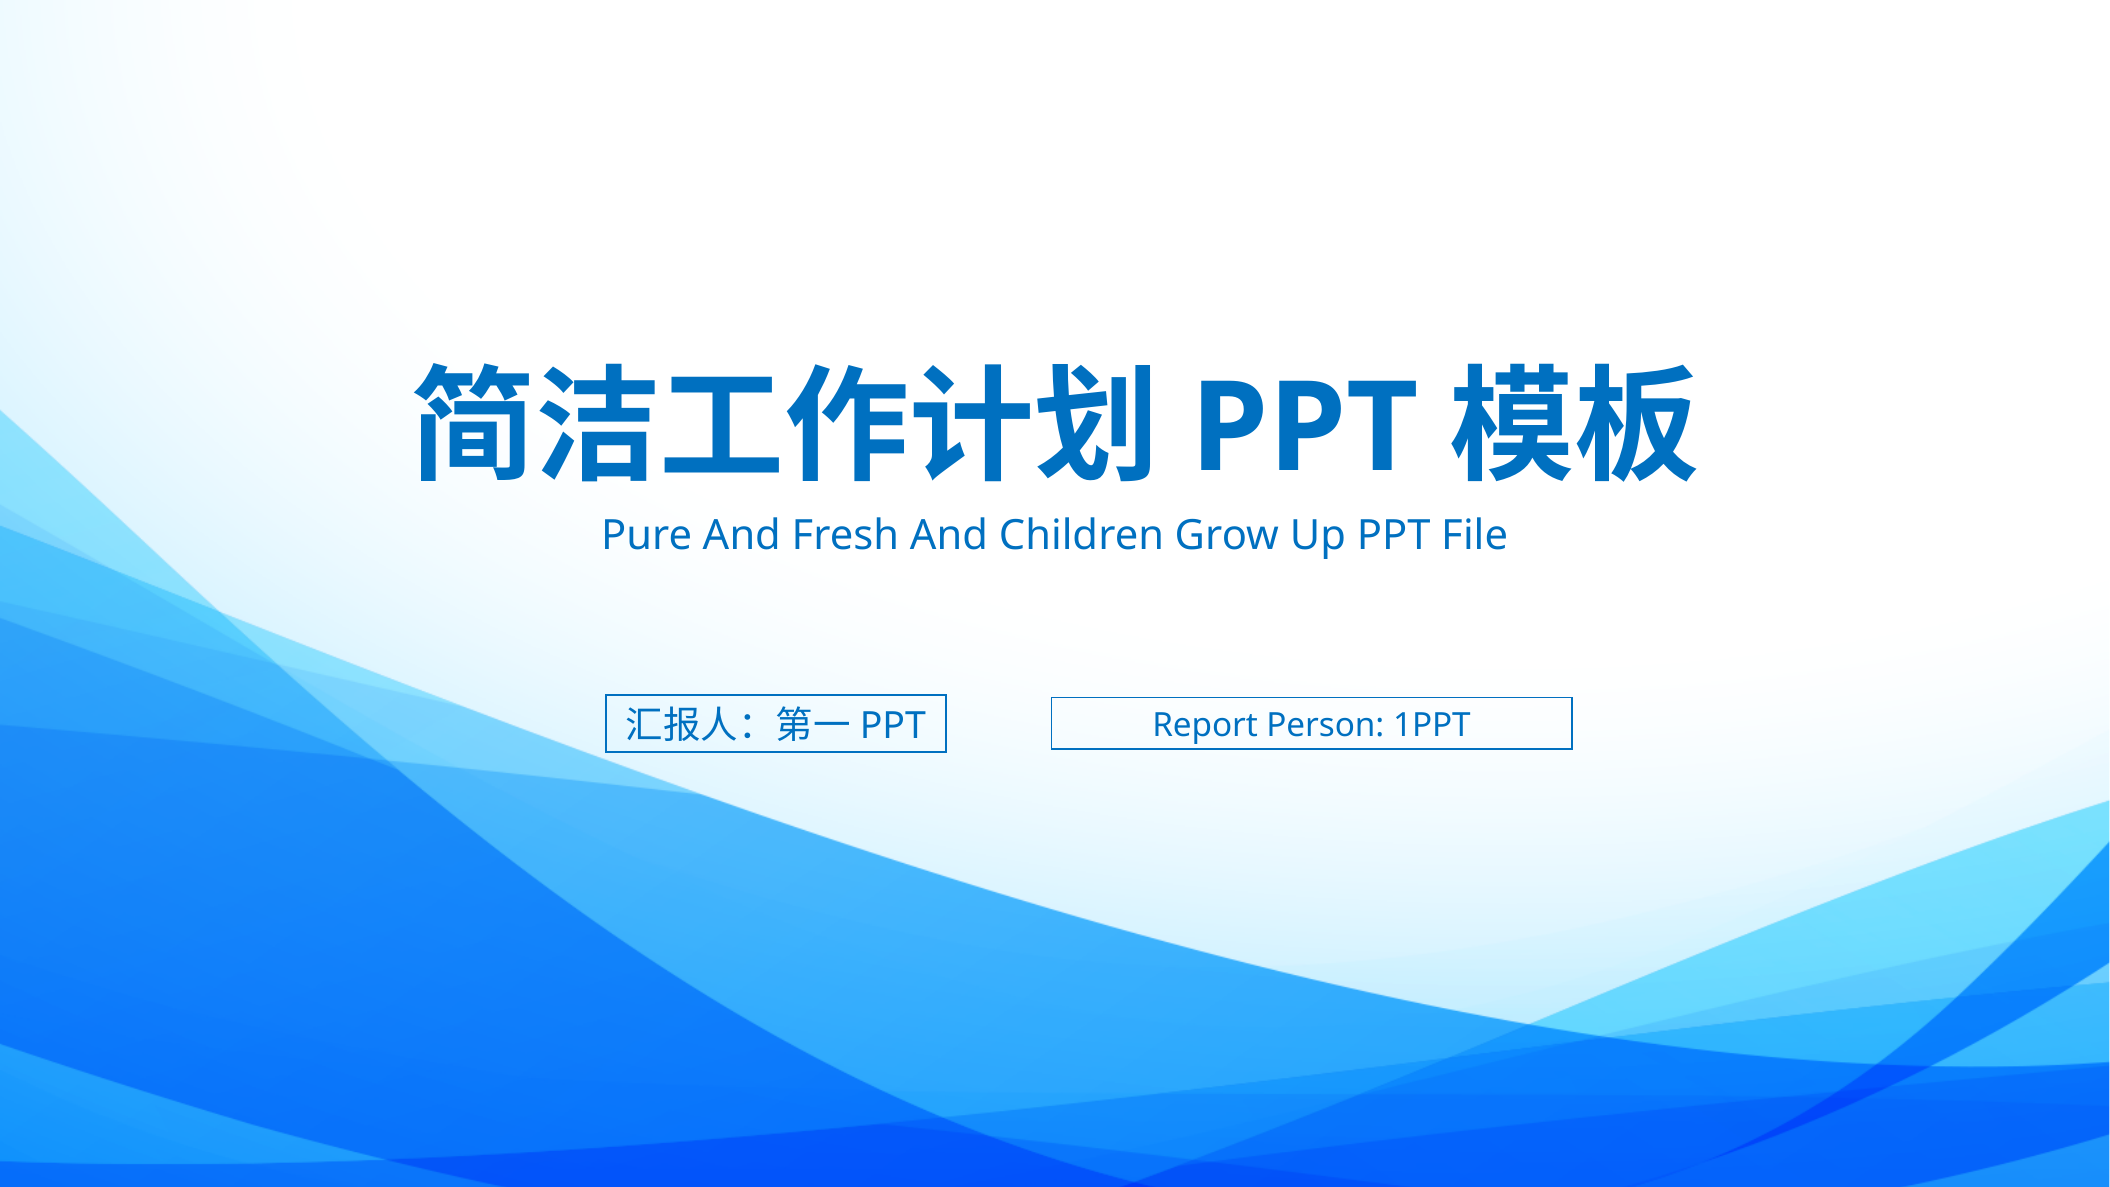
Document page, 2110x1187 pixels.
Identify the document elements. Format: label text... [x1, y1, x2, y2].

text_box Report Person: 1PPT [1051, 697, 1572, 749]
text_box 汇报人：第一PPT [605, 695, 947, 752]
text_box [0, 0, 2110, 1187]
text_box Pure And Fresh And Children Grow Up PPT File [487, 507, 1622, 558]
text_box 简洁工作计划PPT模板 [371, 345, 1738, 496]
